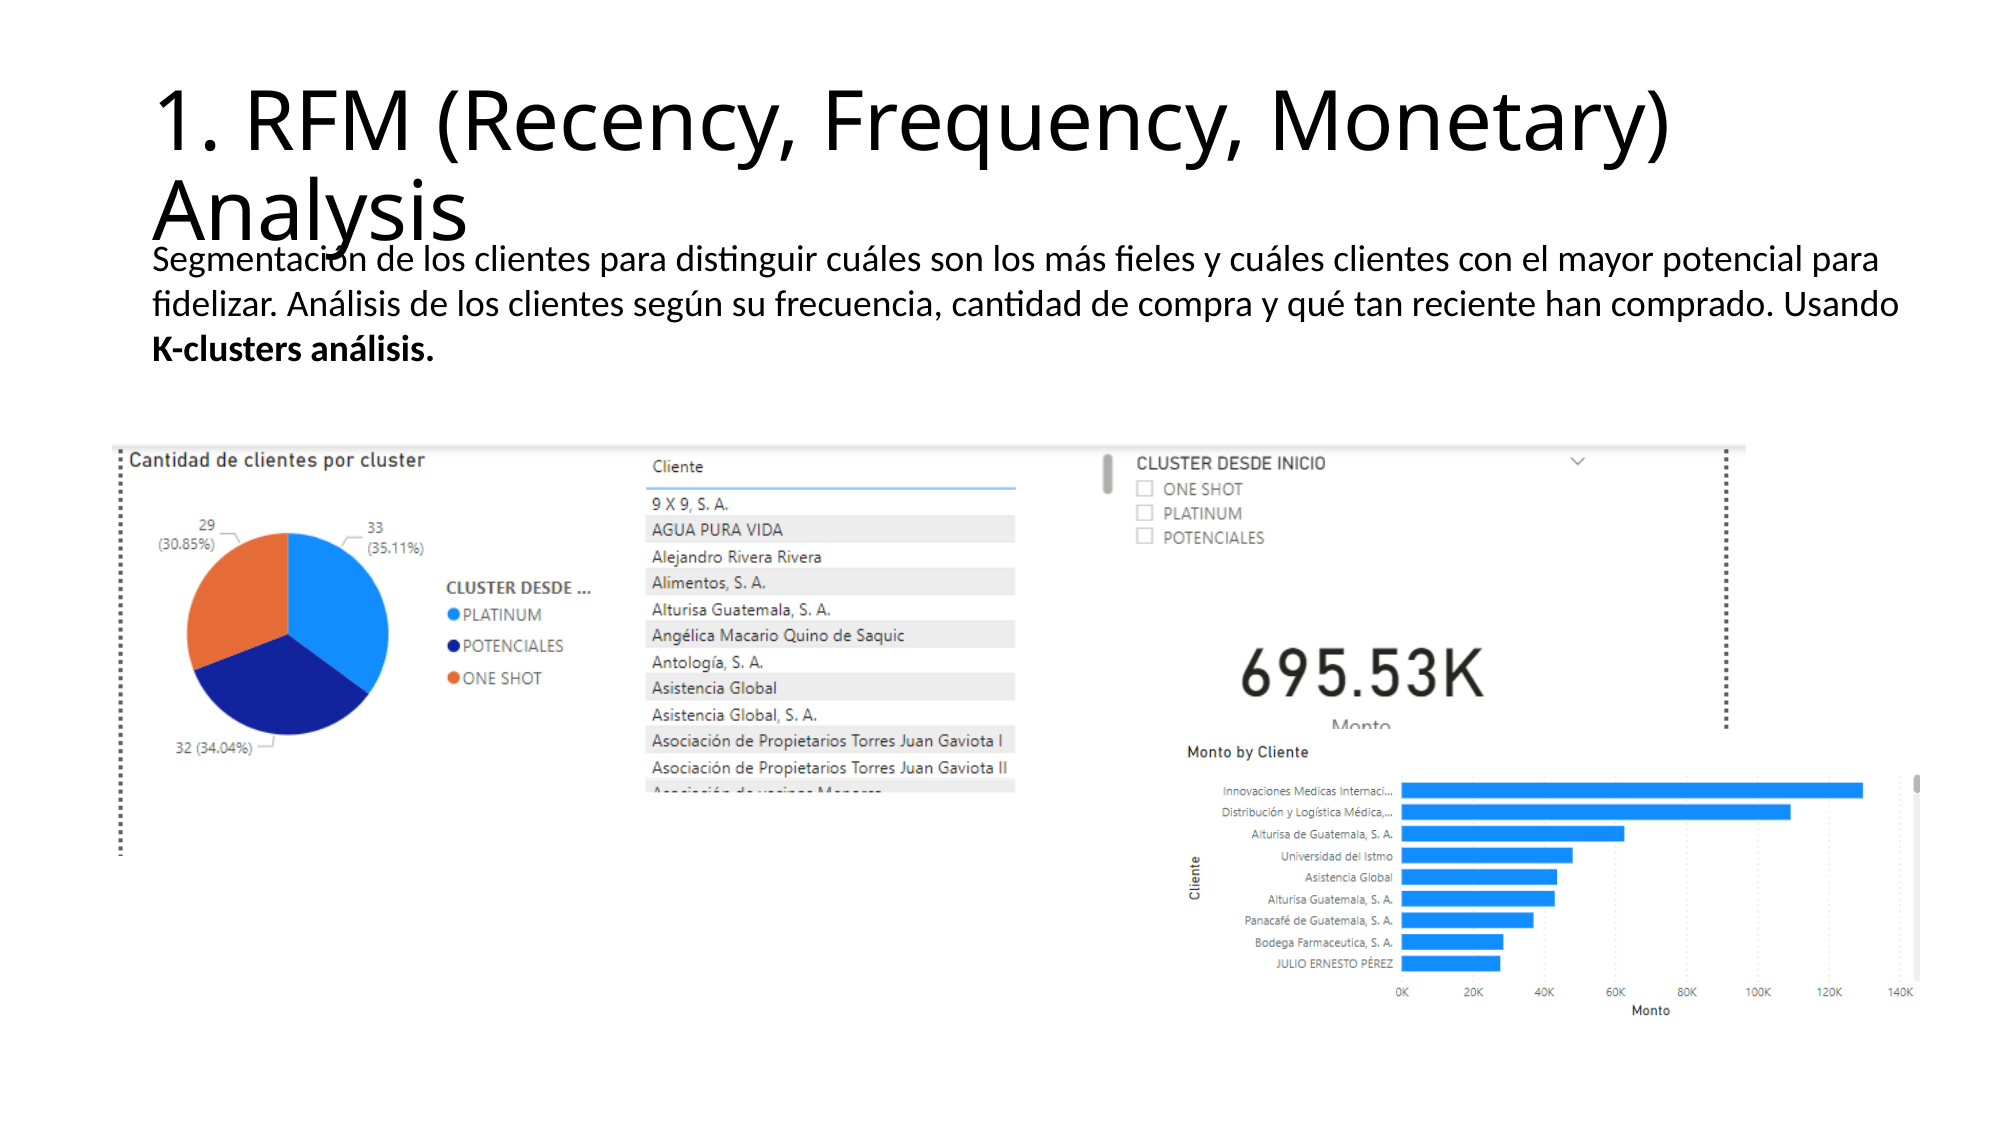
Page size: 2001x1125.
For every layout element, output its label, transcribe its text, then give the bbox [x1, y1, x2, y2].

picture [112, 444, 1920, 1032]
text_box Segmentación de los clientes para distinguir cuáles son los más fieles y cuáles clientes con el mayor potencial para fidelizar. Análisis de los clientes según su frecuencia, cantidad de compra y qué tan reciente han comprado. Usando K-clusters análisis. [137, 227, 1931, 377]
title 1. RFM (Recency, Frequency, Monetary) Analysis [137, 59, 1863, 227]
